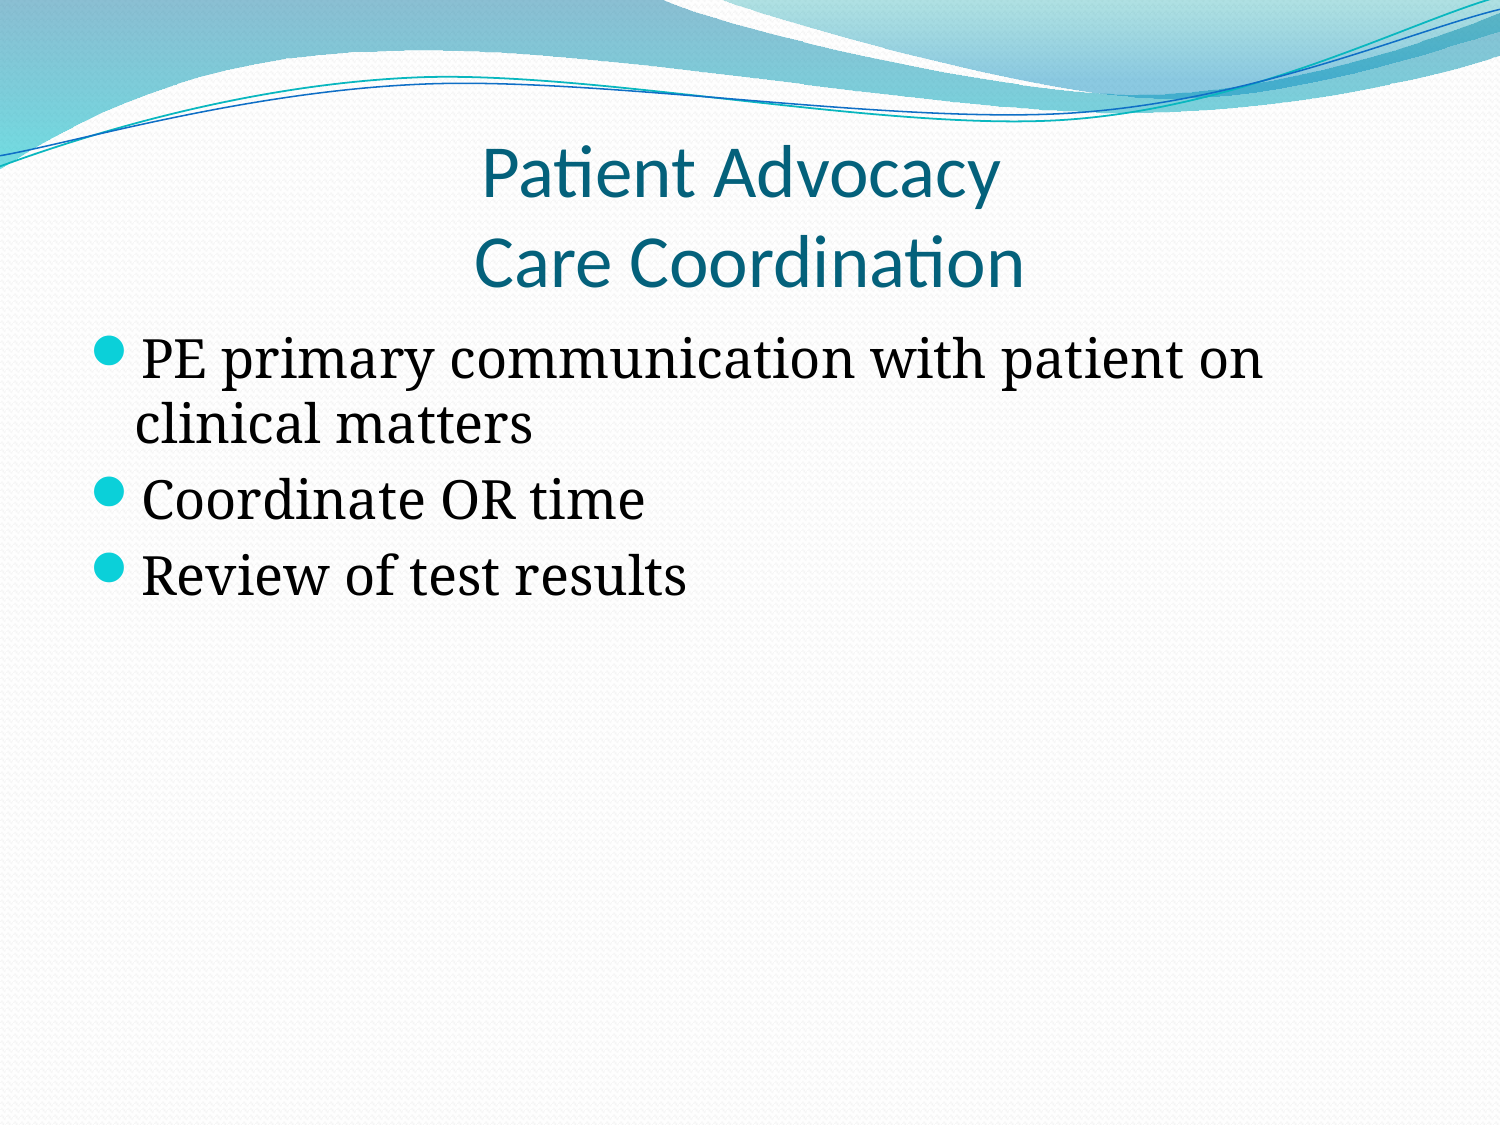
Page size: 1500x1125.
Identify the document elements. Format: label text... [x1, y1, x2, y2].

title Patient Advocacy Care Coordination [75, 115, 1425, 303]
list PE primary communication with patient on clinical matters Coordinate OR time Review of test results [75, 317, 1425, 1038]
